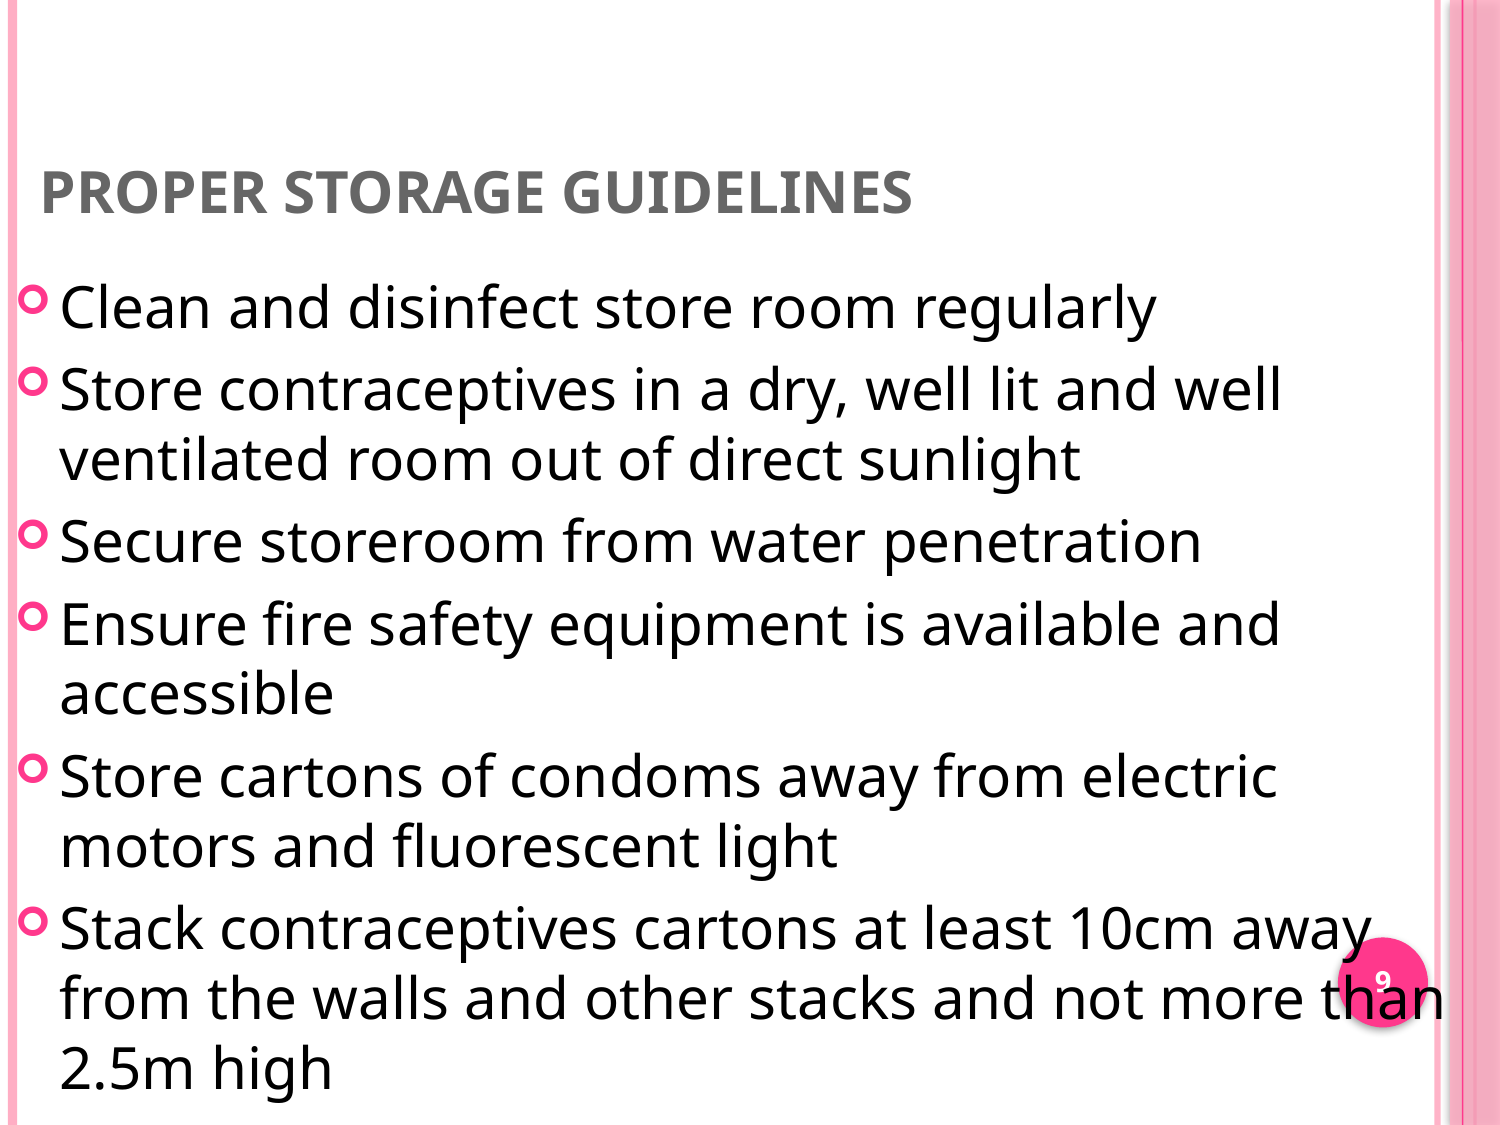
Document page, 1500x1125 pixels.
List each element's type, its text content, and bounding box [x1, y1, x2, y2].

title Proper storage guidelines [24, 45, 1413, 233]
slide_number 9 [1333, 940, 1434, 1027]
list Clean and disinfect store room regularly Store contraceptives in a dry, well lit and well ventilated room out of direct sunlight Secure storeroom from water penetration Ensure fire safety equipment is available and accessible Store cartons of condoms away from electric motors and fluorescent light Stack contraceptives cartons at least 10cm away from the walls and other stacks and not more than 2.5m high [0, 262, 1500, 1125]
